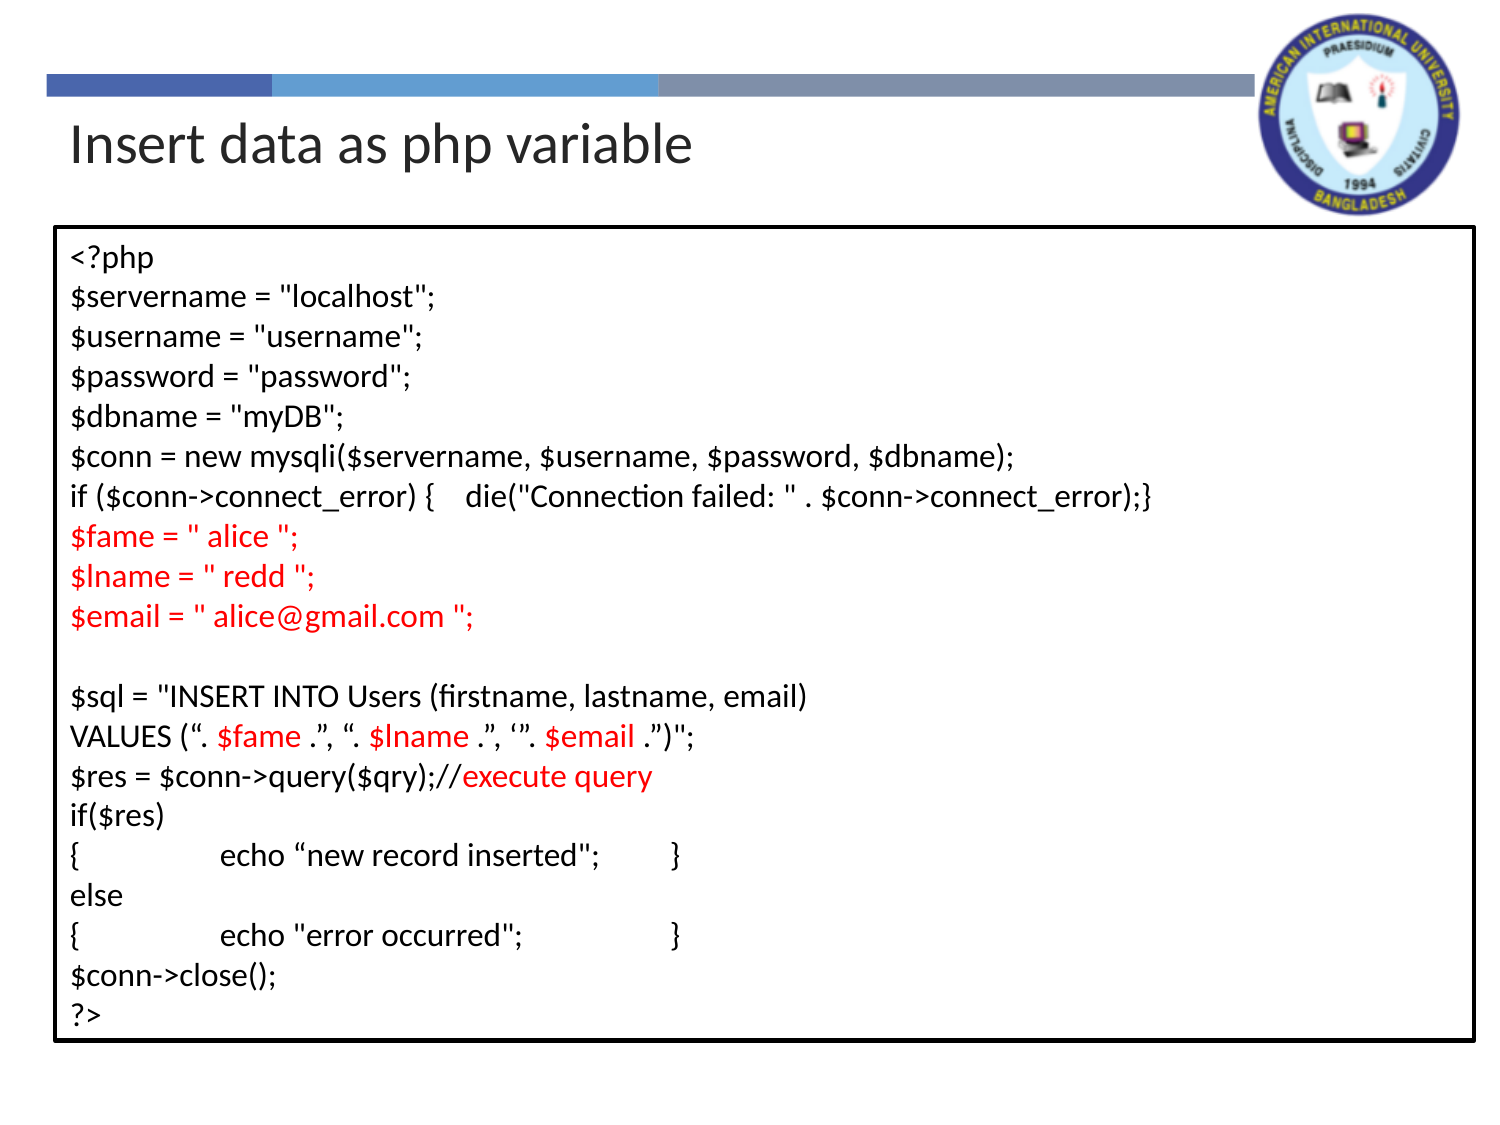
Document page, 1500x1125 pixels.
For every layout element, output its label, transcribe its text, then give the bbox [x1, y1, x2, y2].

text_box Insert data as php variable [54, 97, 750, 187]
text_box <?php $servername = "localhost"; $username = "username"; $password = "password"; $dbname = "myDB"; $conn = new mysqli($servername, $username, $password, $dbname); if ($conn->connect_error) { die("Connection failed: " . $conn->connect_error);} $fame = " alice "; $lname = " redd "; $email = " alice@gmail.com "; $sql = "INSERT INTO Users (firstname, lastname, email) VALUES (“. $fame .”, “. $lname .”, ‘”. $email .”)"; $res = $conn->query($qry);//execute query if($res) { echo “new record inserted"; } else { echo "error occurred"; } $conn->close(); ?> [53, 225, 1476, 1043]
picture [1254, 9, 1465, 221]
